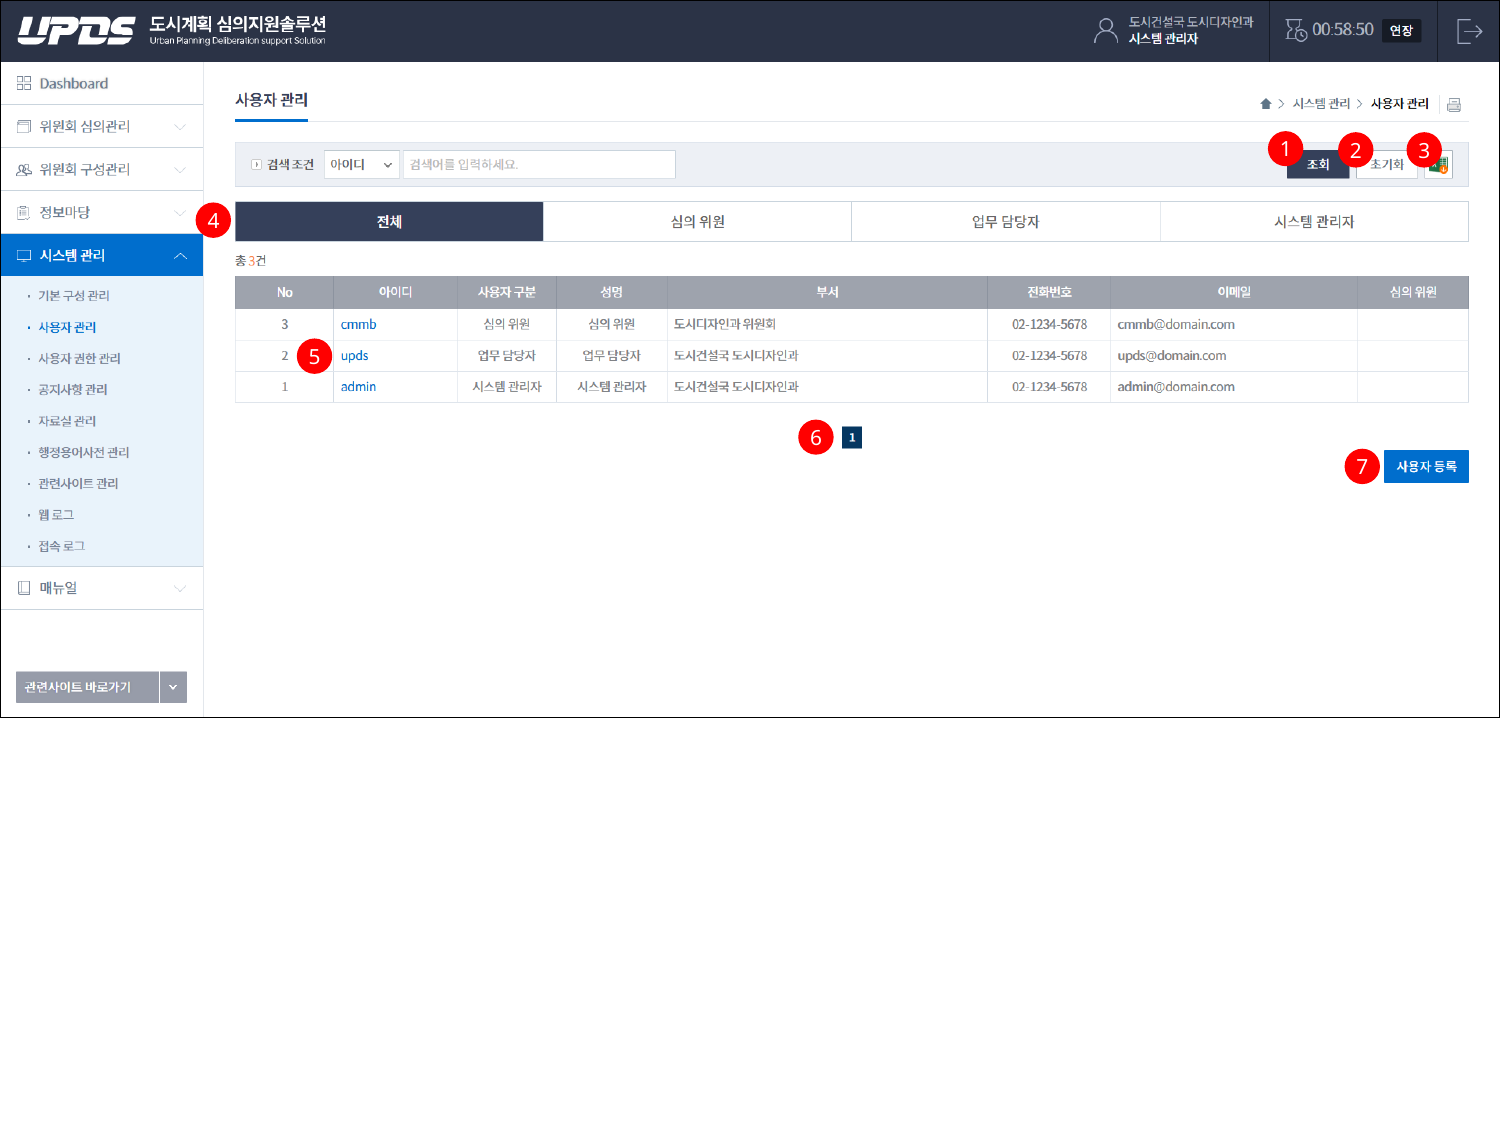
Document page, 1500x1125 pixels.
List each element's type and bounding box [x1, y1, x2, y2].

picture [0, 0, 1500, 718]
